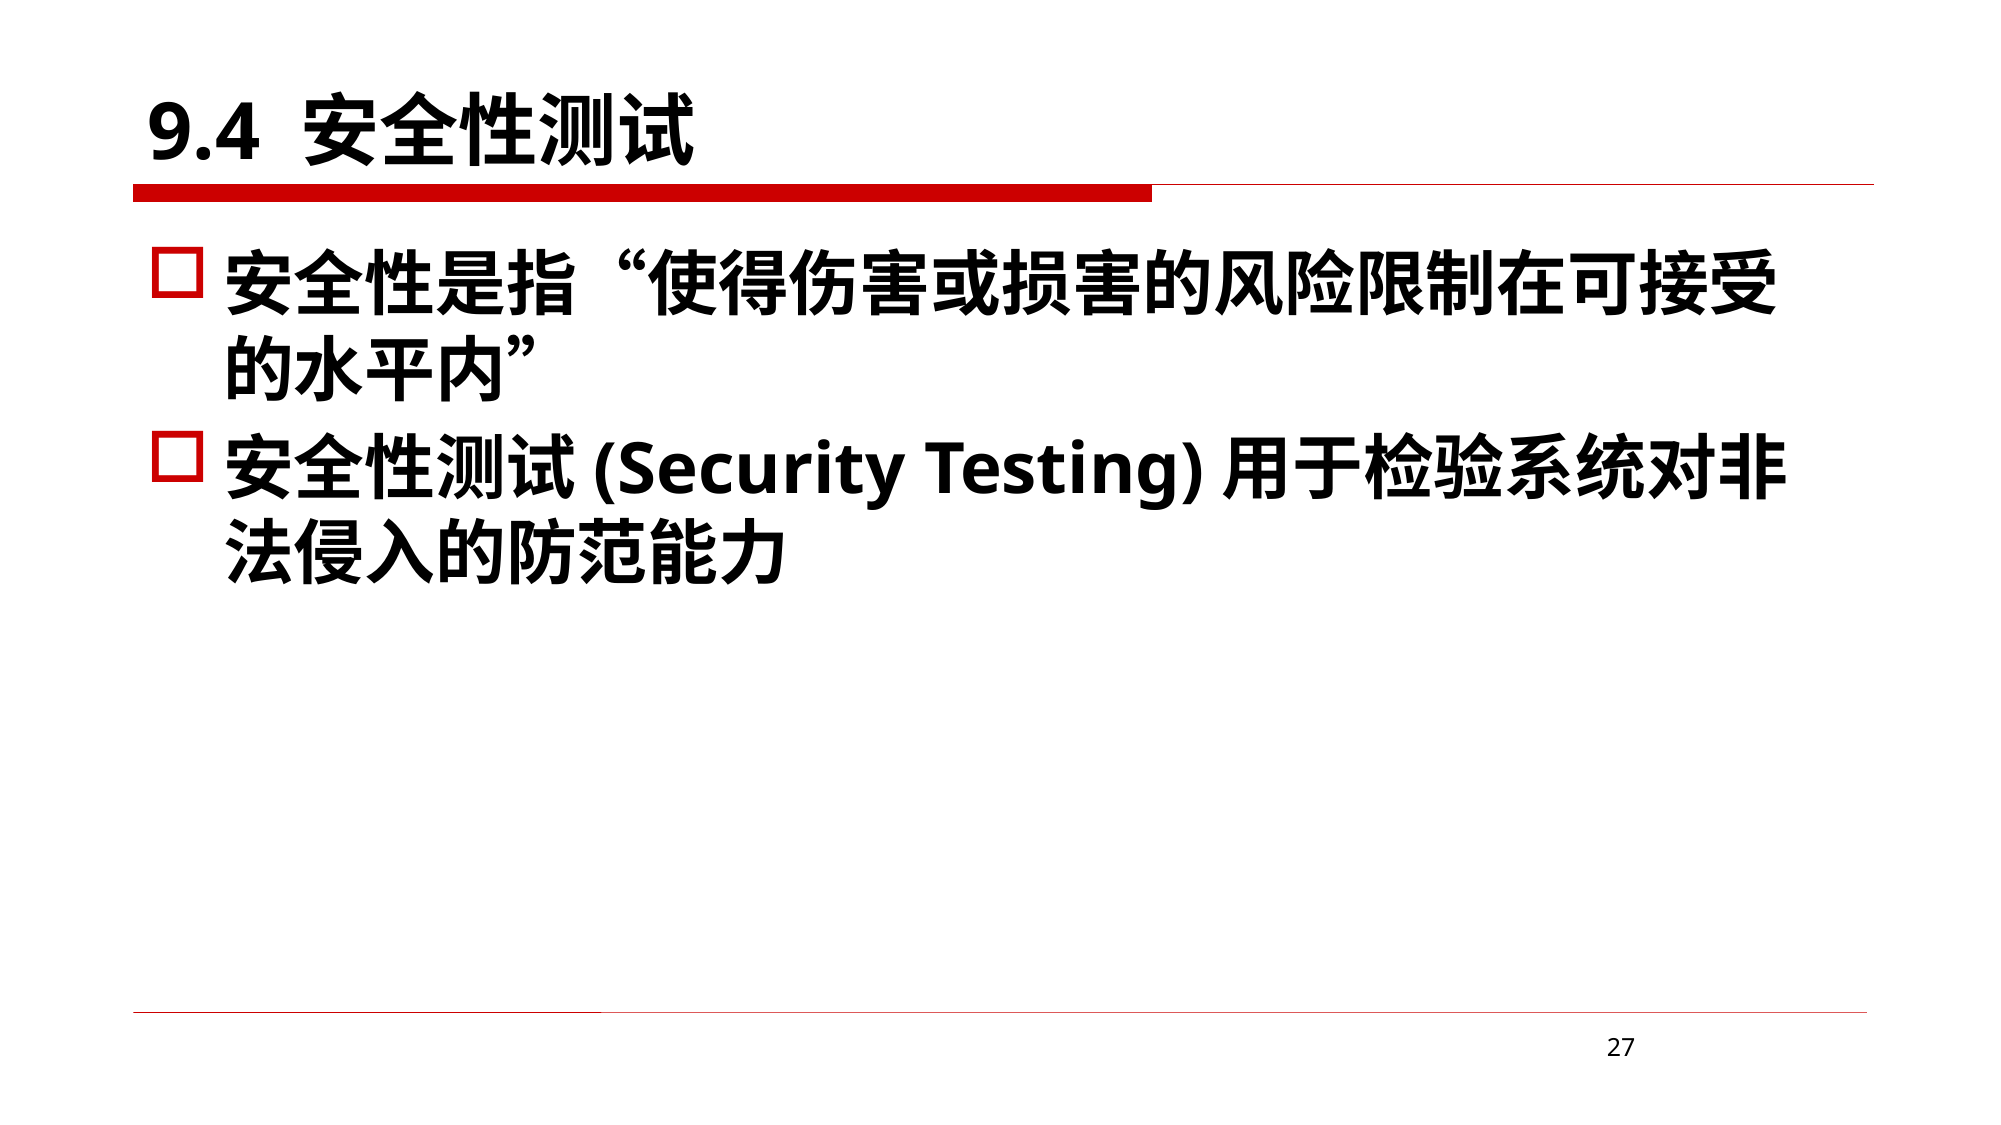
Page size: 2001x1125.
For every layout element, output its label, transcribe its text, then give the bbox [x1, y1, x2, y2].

title 9.4 安全性测试 [132, 0, 1445, 184]
list 安全性是指“使得伤害或损害的风险限制在可接受的水平内” 安全性测试(Security Testing)用于检验系统对非法侵入的防范能力 [131, 231, 1865, 932]
text_box [1325, 1024, 1651, 1103]
